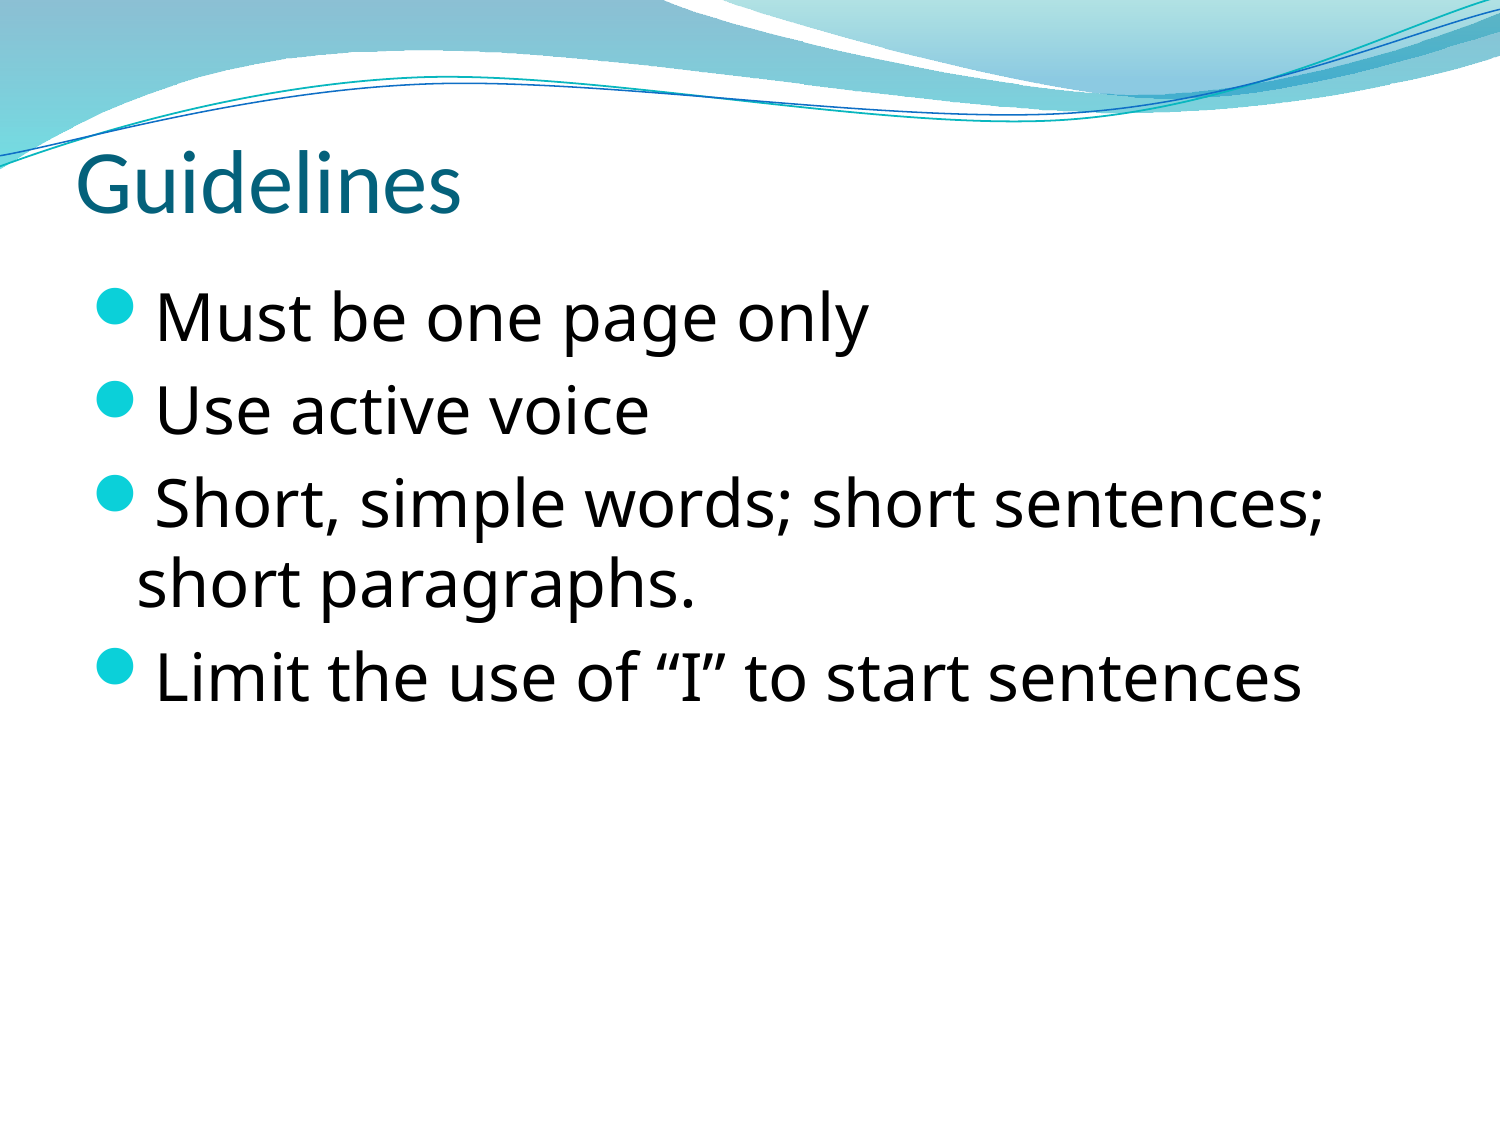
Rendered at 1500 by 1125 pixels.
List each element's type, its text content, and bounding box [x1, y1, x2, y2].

title Guidelines [75, 115, 1425, 232]
list Must be one page only Use active voice Short, simple words; short sentences; short paragraphs. Limit the use of “I” to start sentences [76, 267, 1427, 1035]
